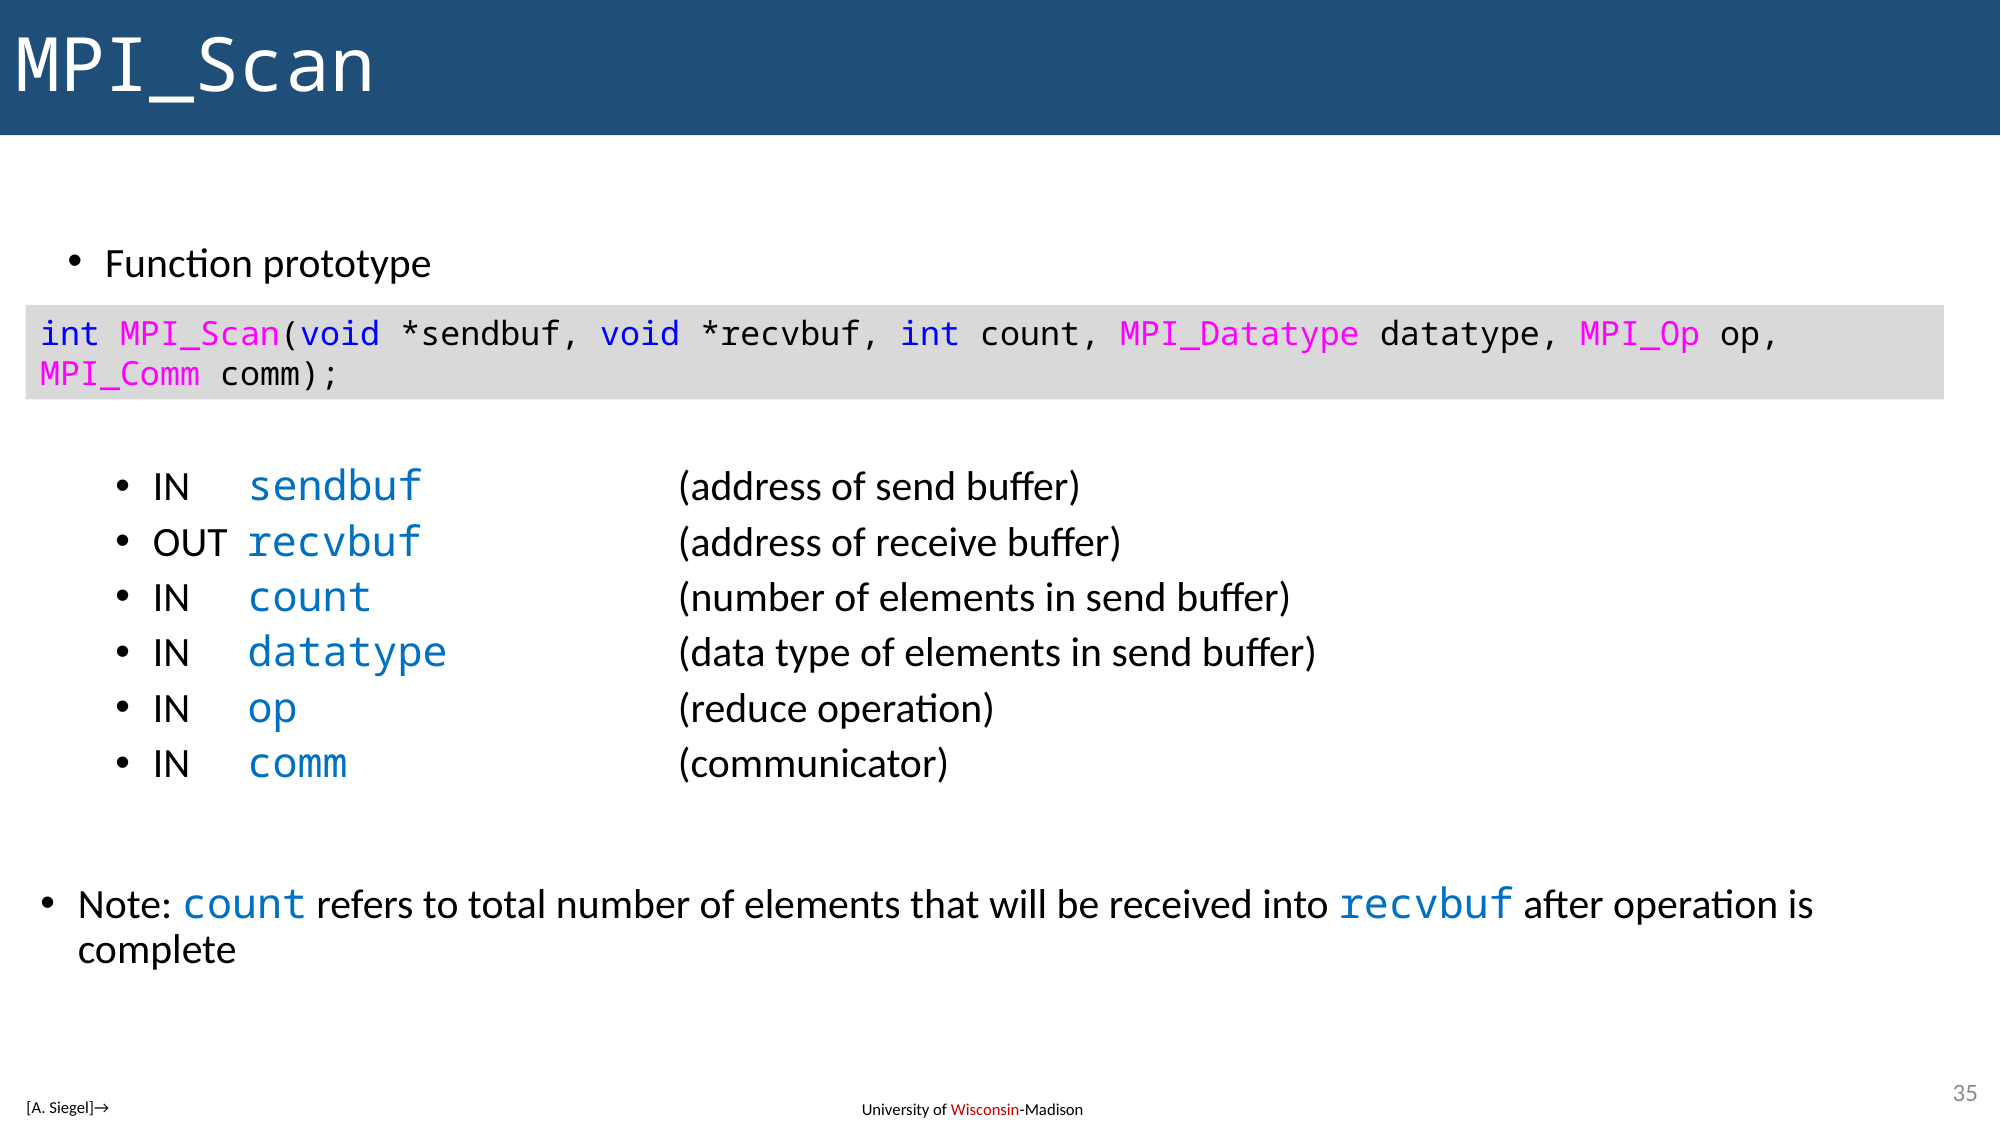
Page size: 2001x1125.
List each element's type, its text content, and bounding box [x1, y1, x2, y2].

title MPI_Scan [0, 0, 2000, 136]
slide_number 35 [1879, 1069, 1994, 1114]
list IN sendbuf (address of send buffer) OUT recvbuf (address of receive buffer) IN count (number of elements in send buffer) IN datatype (data type of elements in send buffer) IN op (reduce operation) IN comm (communicator) Note: count refers to total number of elements that will be received into recvbuf after operation is complete [25, 457, 1995, 1001]
text_box int MPI_Scan(void *sendbuf, void *recvbuf, int count, MPI_Datatype datatype, MPI_Op op, MPI_Comm comm); [25, 304, 1944, 400]
text_box Function prototype [61, 239, 1364, 286]
text_box [A. Siegel]→ [11, 1089, 158, 1125]
